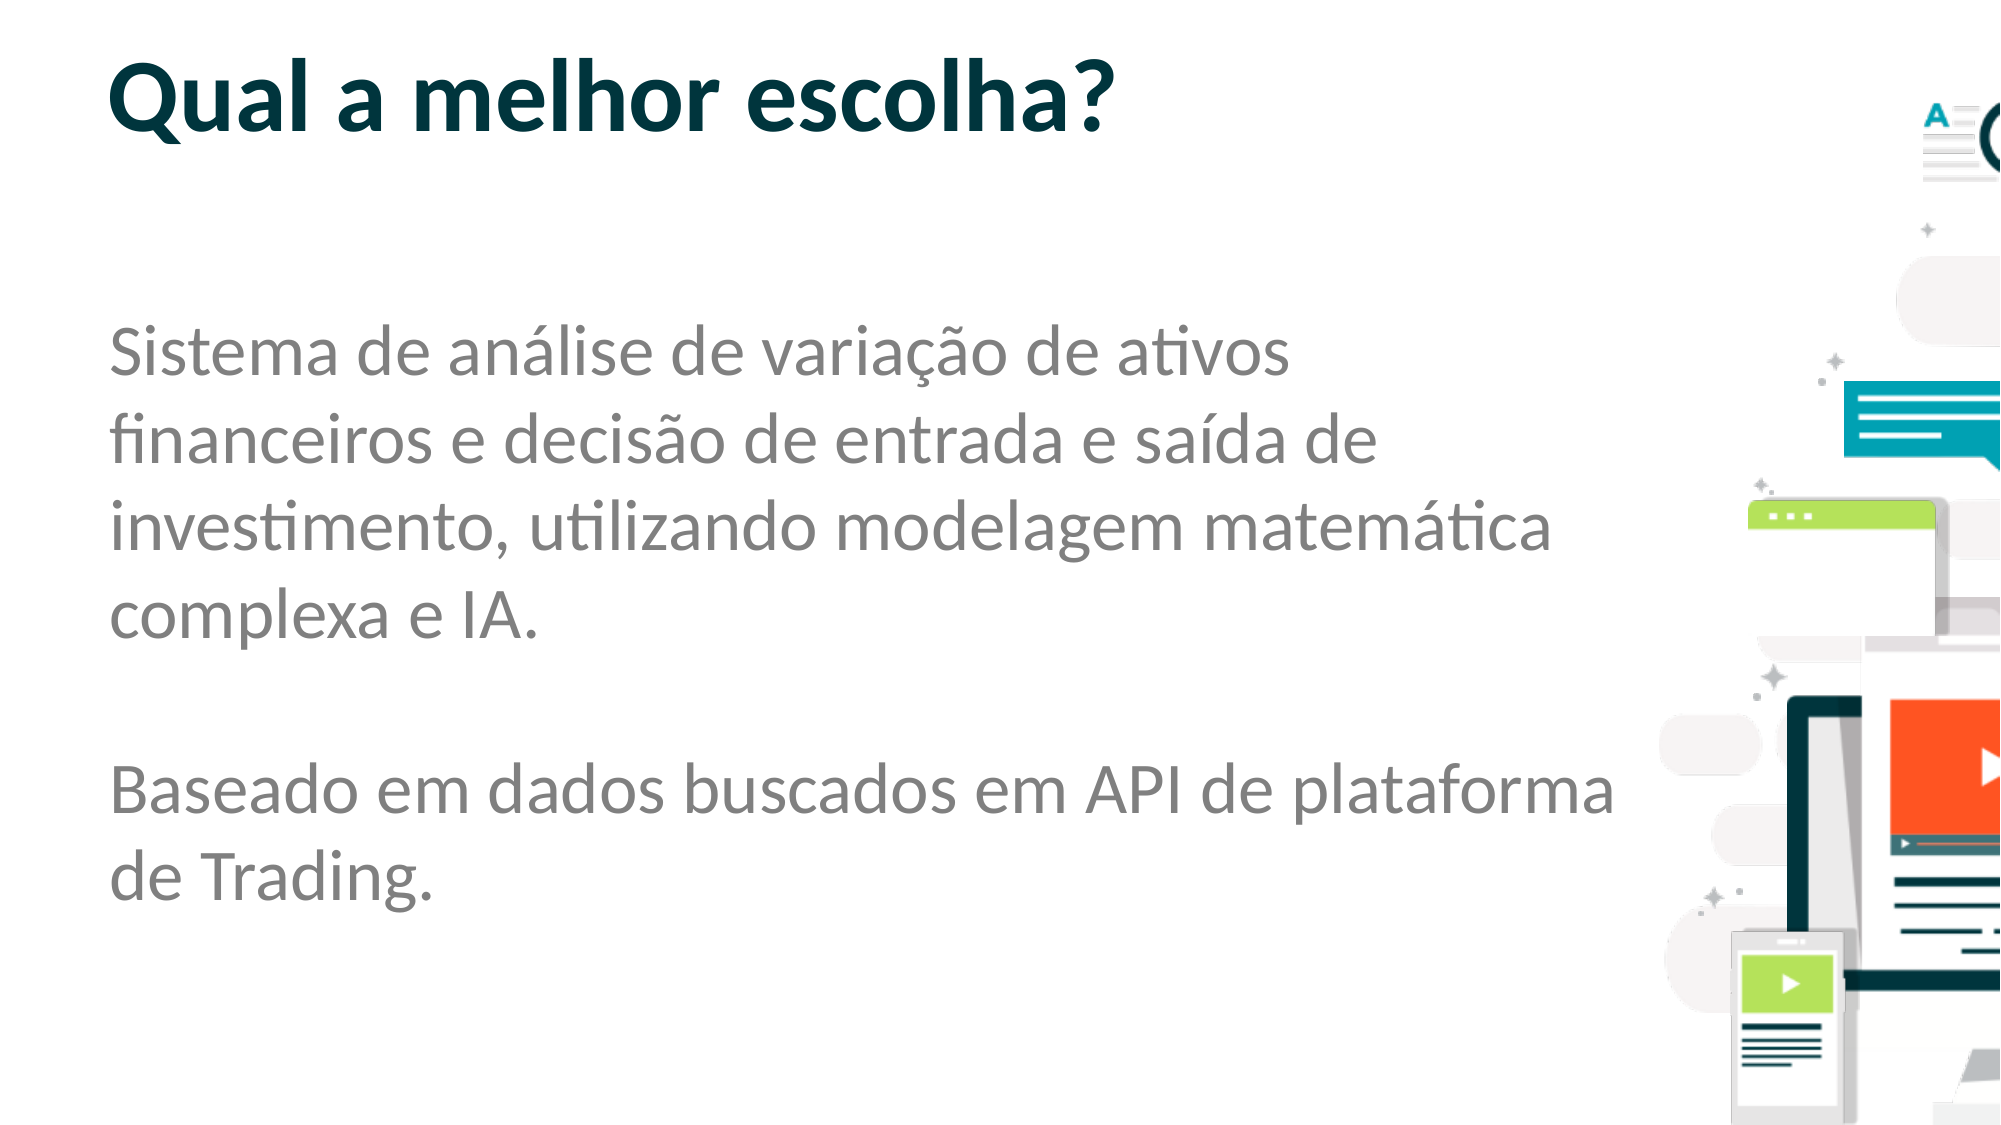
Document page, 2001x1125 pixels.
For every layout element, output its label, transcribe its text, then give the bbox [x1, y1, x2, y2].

title Qual a melhor escolha? [93, 0, 1892, 197]
picture [0, 2, 2000, 1125]
subtitle Sistema de análise de variação de ativos financeiros e decisão de entrada e saída de investimento, utilizando modelagem matemática complexa e IA. Baseado em dados buscados em API de plataforma de Trading. [94, 237, 1645, 981]
